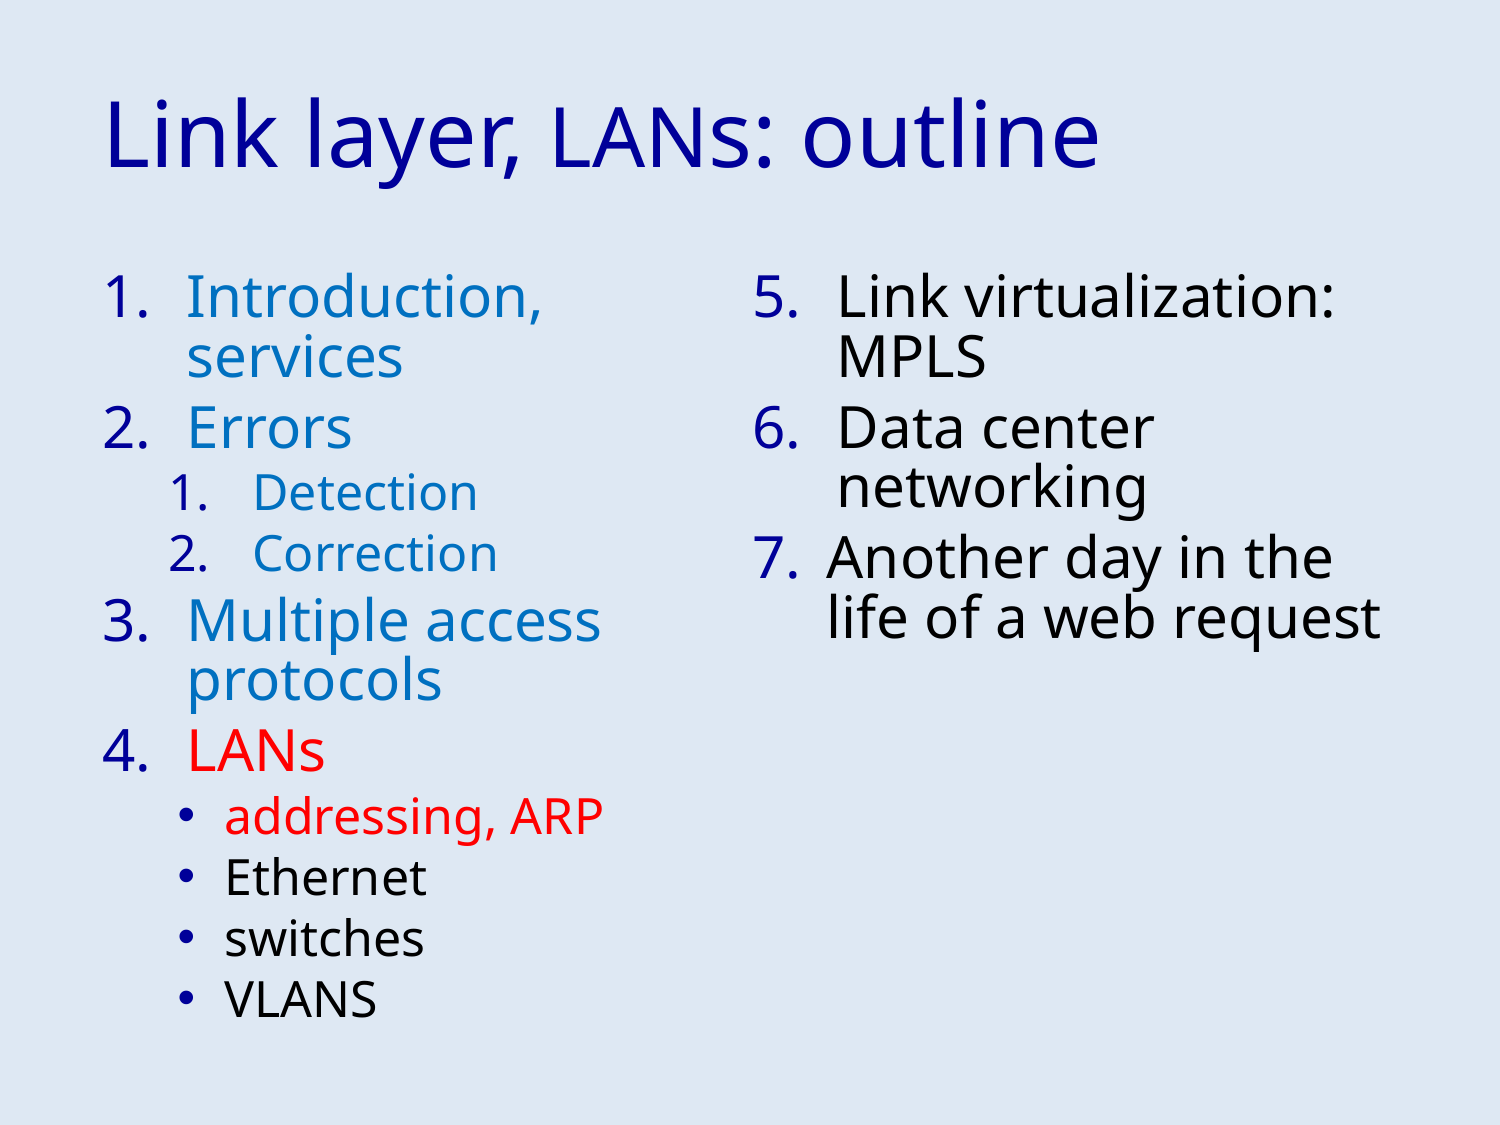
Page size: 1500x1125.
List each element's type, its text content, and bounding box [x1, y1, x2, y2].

list Introduction, services Errors Detection Correction Multiple access protocols LANs addressing, ARP Ethernet switches VLANS [87, 262, 731, 1025]
title Link layer, LANs: outline [87, 37, 1363, 225]
list Link virtualization: MPLS Data center networking Another day in the life of a web request [737, 262, 1403, 1025]
